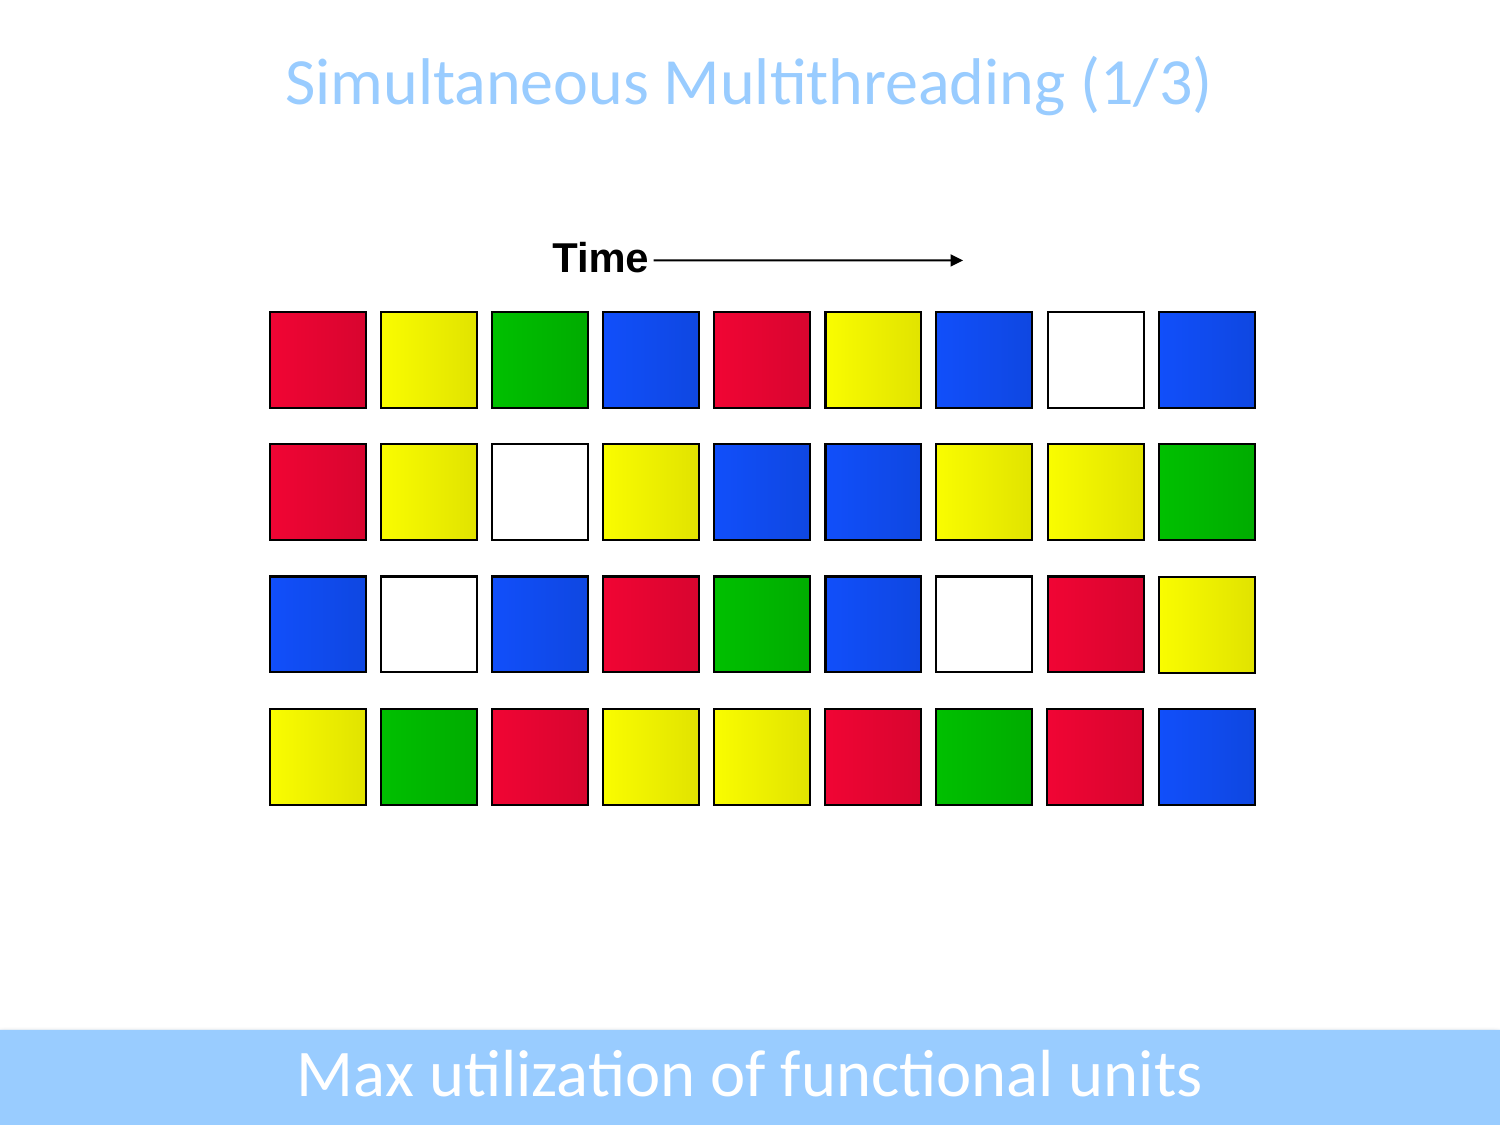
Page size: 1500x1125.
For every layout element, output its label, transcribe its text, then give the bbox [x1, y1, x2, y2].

text_box Max utilization of functional units [0, 1023, 1500, 1117]
text_box [1158, 709, 1255, 806]
title Simultaneous Multithreading (1/3) [0, 30, 1500, 126]
text_box [825, 709, 922, 806]
text_box [714, 576, 811, 673]
text_box [936, 576, 1033, 673]
text_box [825, 576, 922, 673]
text_box [380, 311, 477, 408]
text_box [269, 311, 366, 408]
text_box [269, 444, 366, 541]
text_box [492, 444, 589, 541]
text_box [269, 576, 366, 673]
text_box [603, 709, 700, 806]
text_box Time [537, 223, 671, 288]
text_box [1047, 311, 1144, 408]
text_box [603, 444, 700, 541]
text_box [714, 444, 811, 541]
text_box [653, 254, 964, 267]
text_box [936, 311, 1033, 408]
text_box [380, 709, 477, 806]
text_box [1158, 311, 1255, 408]
text_box [492, 576, 589, 673]
text_box [1158, 444, 1255, 541]
text_box [603, 311, 700, 408]
text_box [1047, 576, 1144, 673]
text_box [936, 709, 1033, 806]
text_box [825, 444, 922, 541]
text_box [936, 444, 1033, 541]
text_box [825, 311, 922, 408]
text_box [603, 576, 700, 673]
text_box [269, 709, 366, 806]
text_box [380, 444, 477, 541]
text_box [1158, 576, 1255, 673]
text_box [714, 311, 811, 408]
text_box [1047, 709, 1144, 806]
text_box [713, 709, 810, 806]
text_box [492, 311, 589, 408]
text_box [1047, 444, 1144, 541]
text_box [491, 709, 588, 806]
text_box [380, 576, 477, 673]
